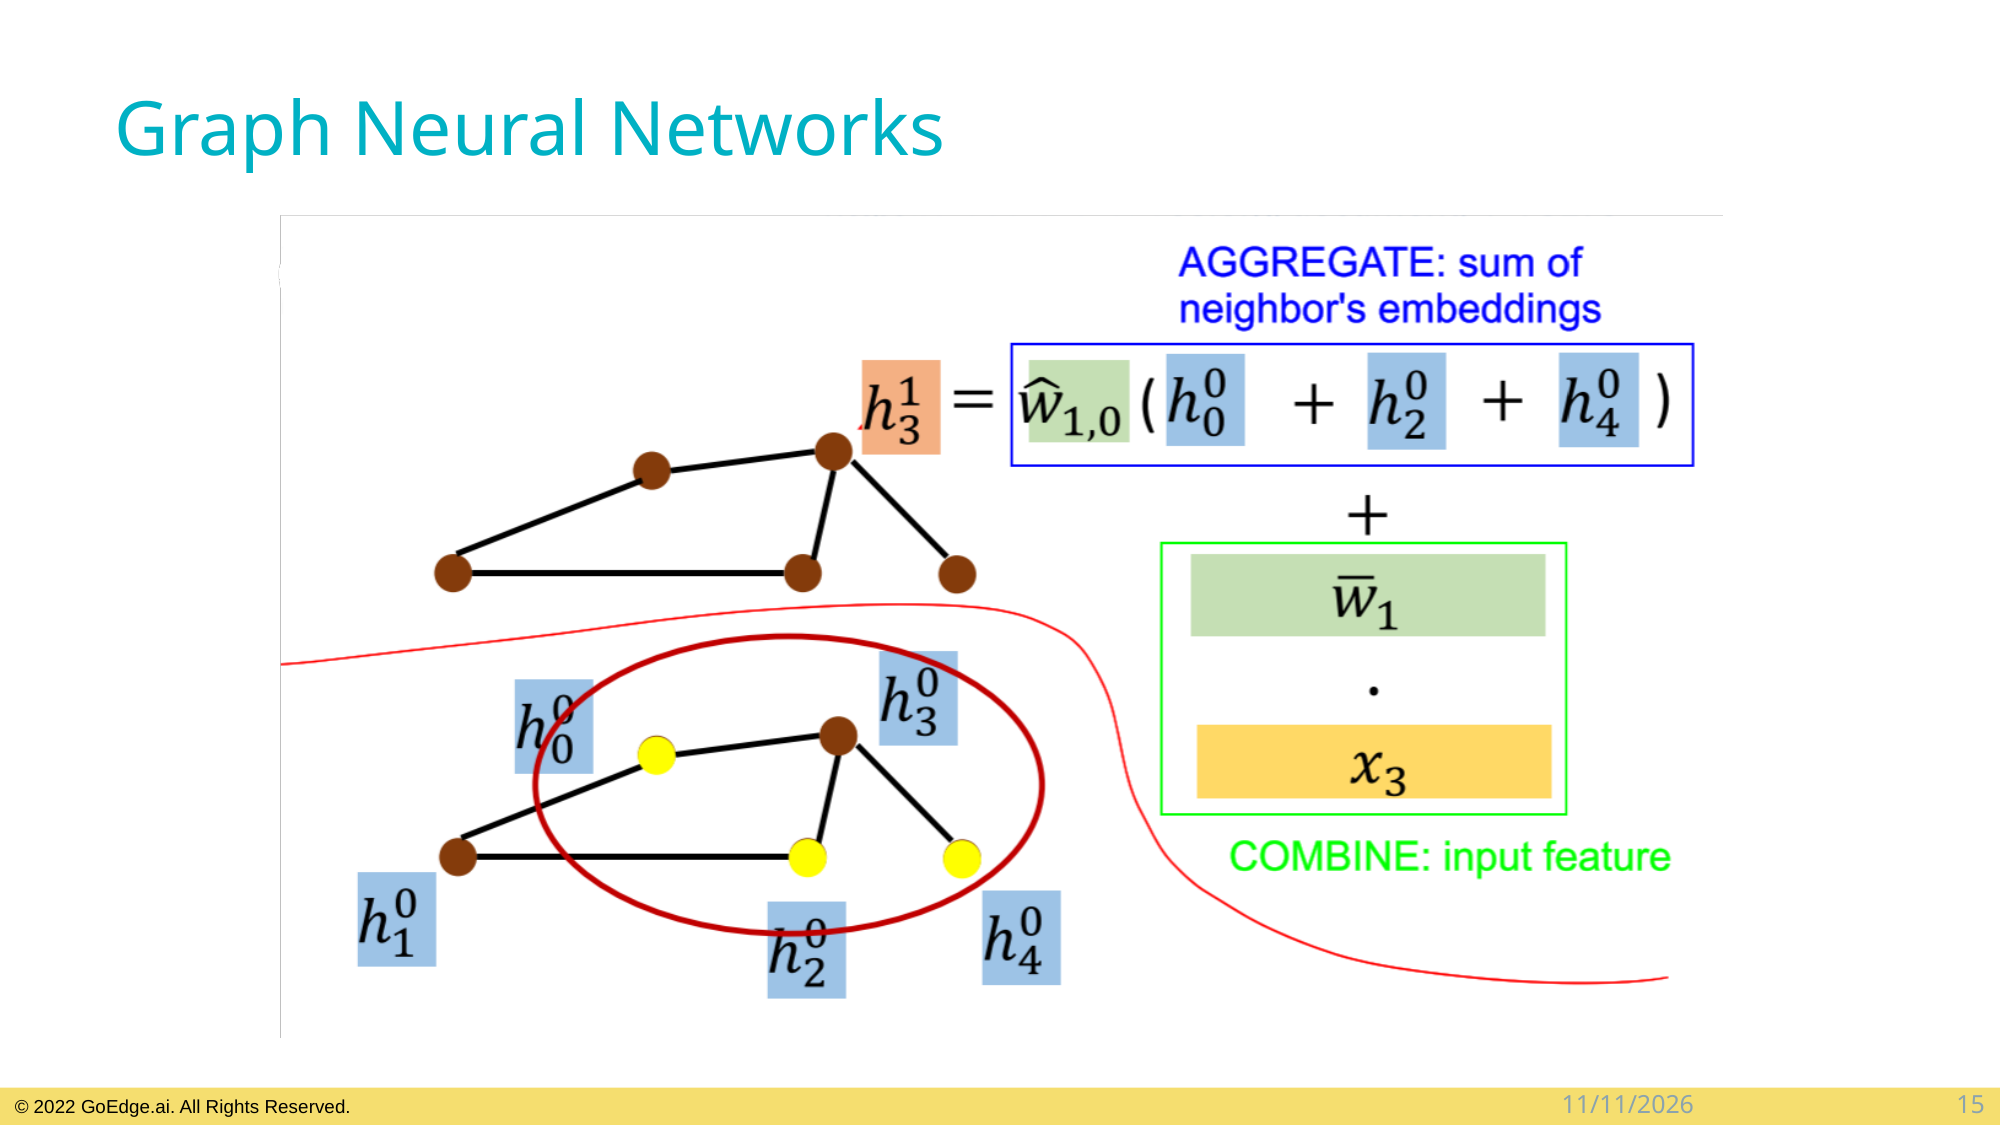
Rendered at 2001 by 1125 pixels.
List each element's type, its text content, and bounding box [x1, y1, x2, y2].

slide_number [1546, 1087, 1772, 1125]
slide_number 15 [1850, 1086, 2000, 1125]
title Graph Neural Networks [99, 70, 1900, 191]
picture [277, 214, 1723, 1038]
